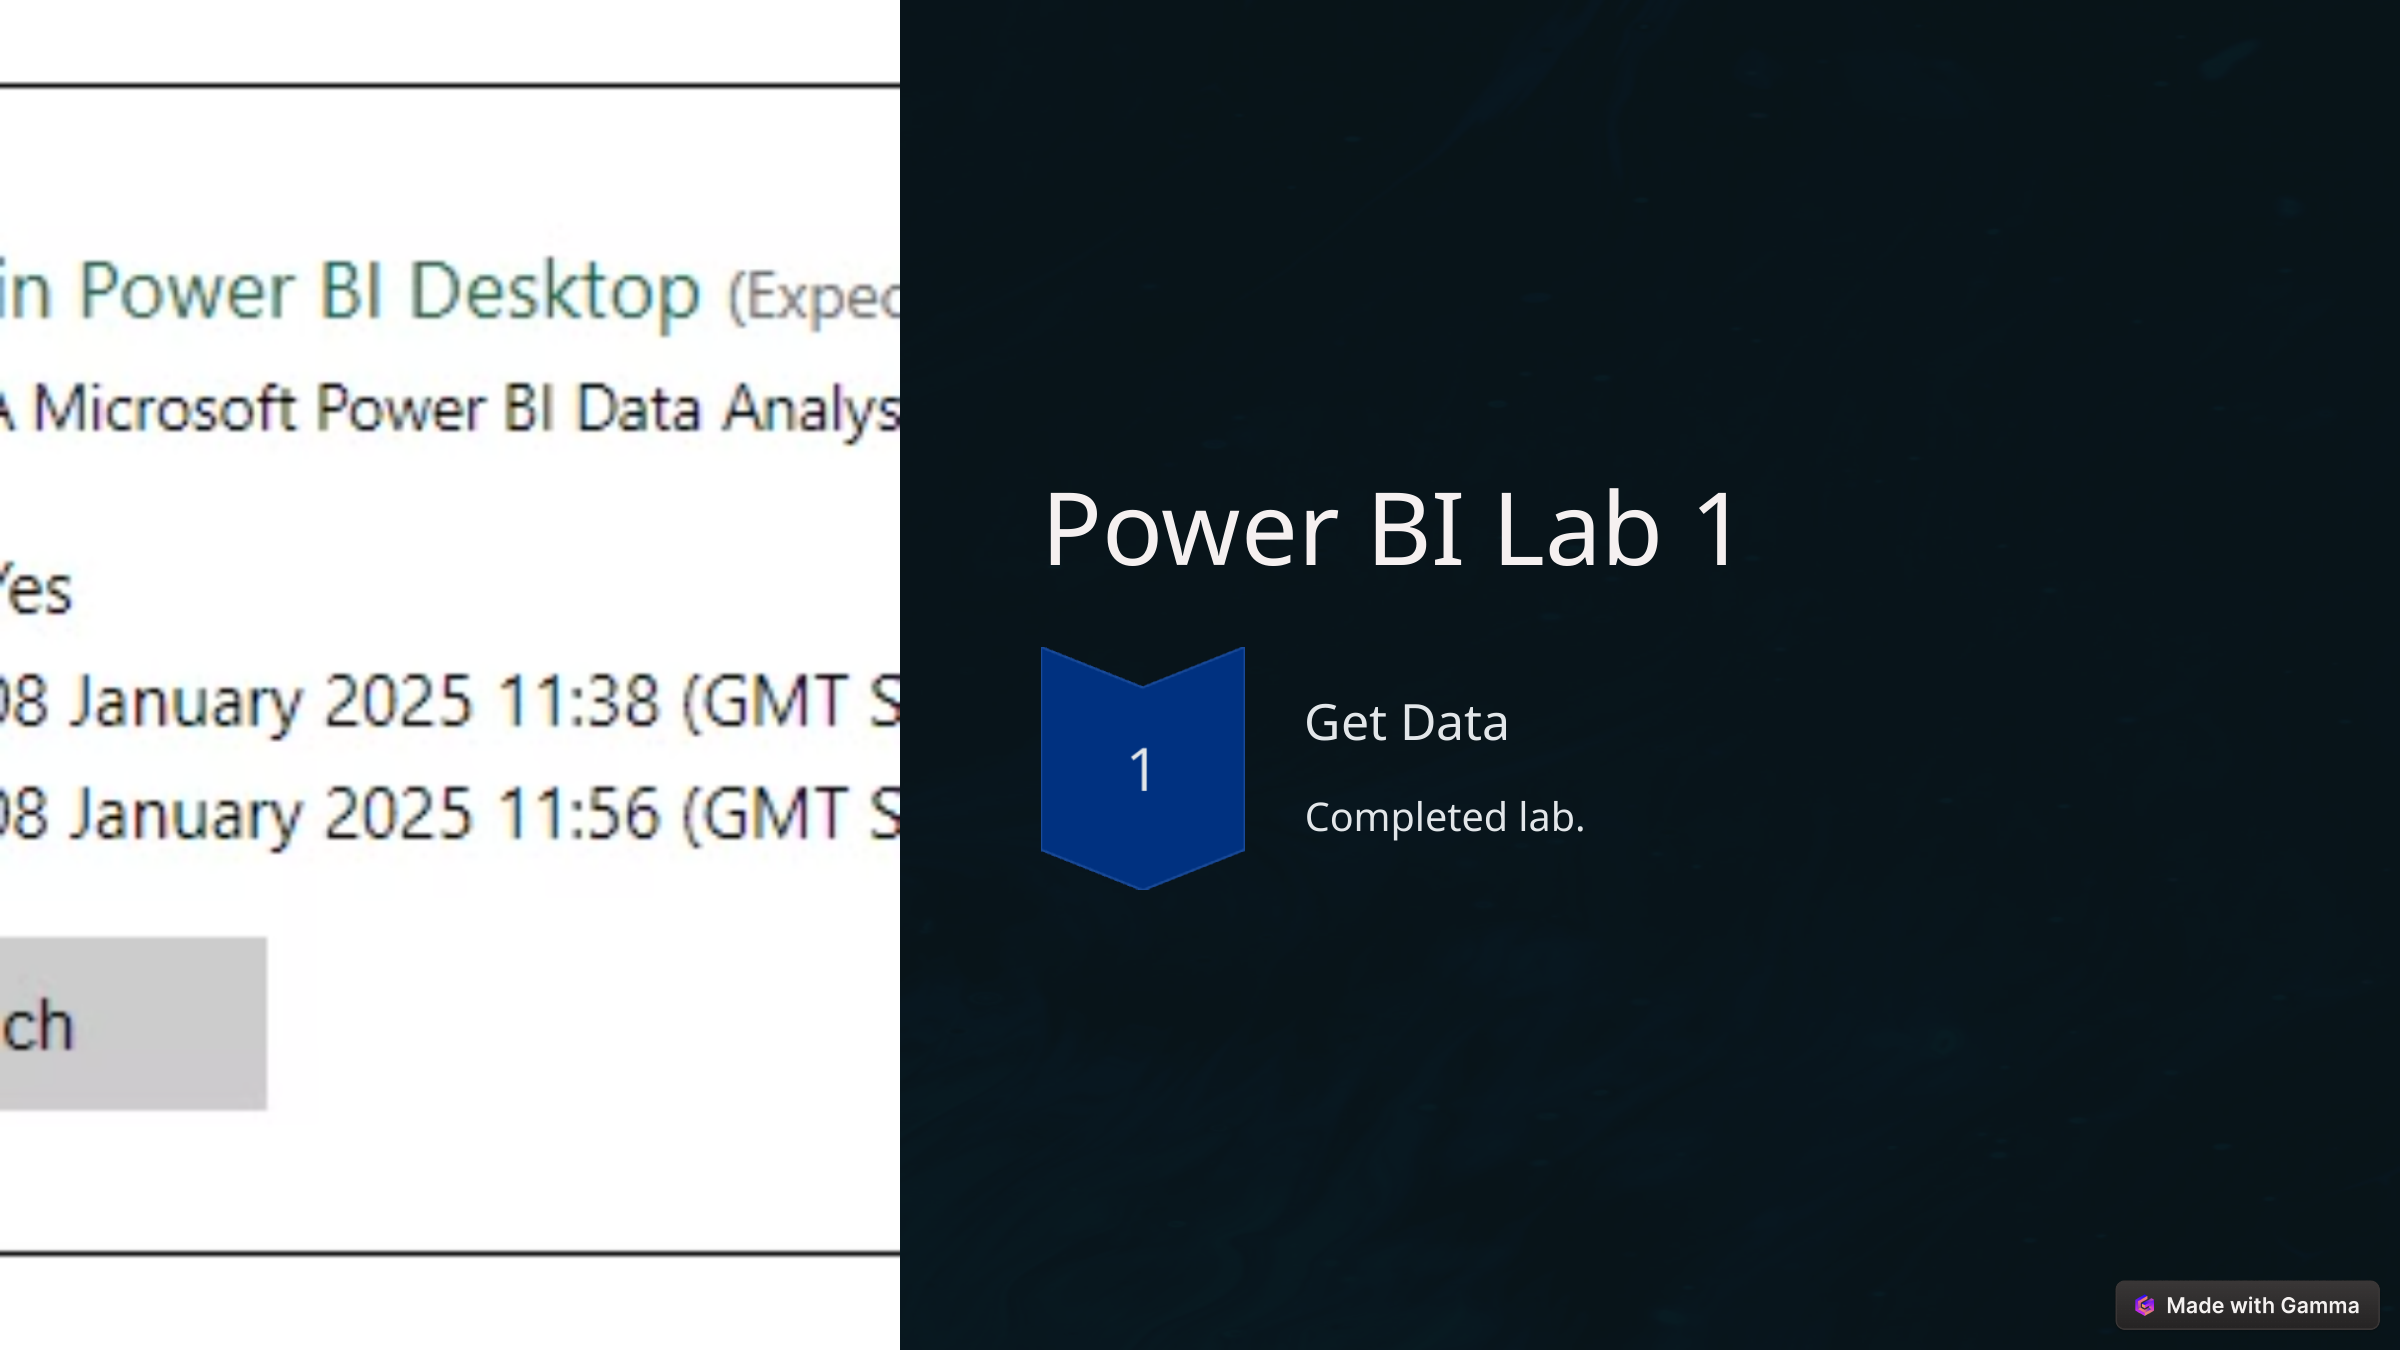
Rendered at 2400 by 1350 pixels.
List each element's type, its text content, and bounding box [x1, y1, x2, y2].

picture [1041, 647, 1245, 890]
picture [2106, 1271, 2389, 1339]
text_box Completed lab. [1304, 775, 2259, 840]
picture [0, 0, 900, 1350]
text_box Get Data [1304, 687, 1811, 751]
text_box Power BI Lab 1 [1041, 459, 2054, 587]
